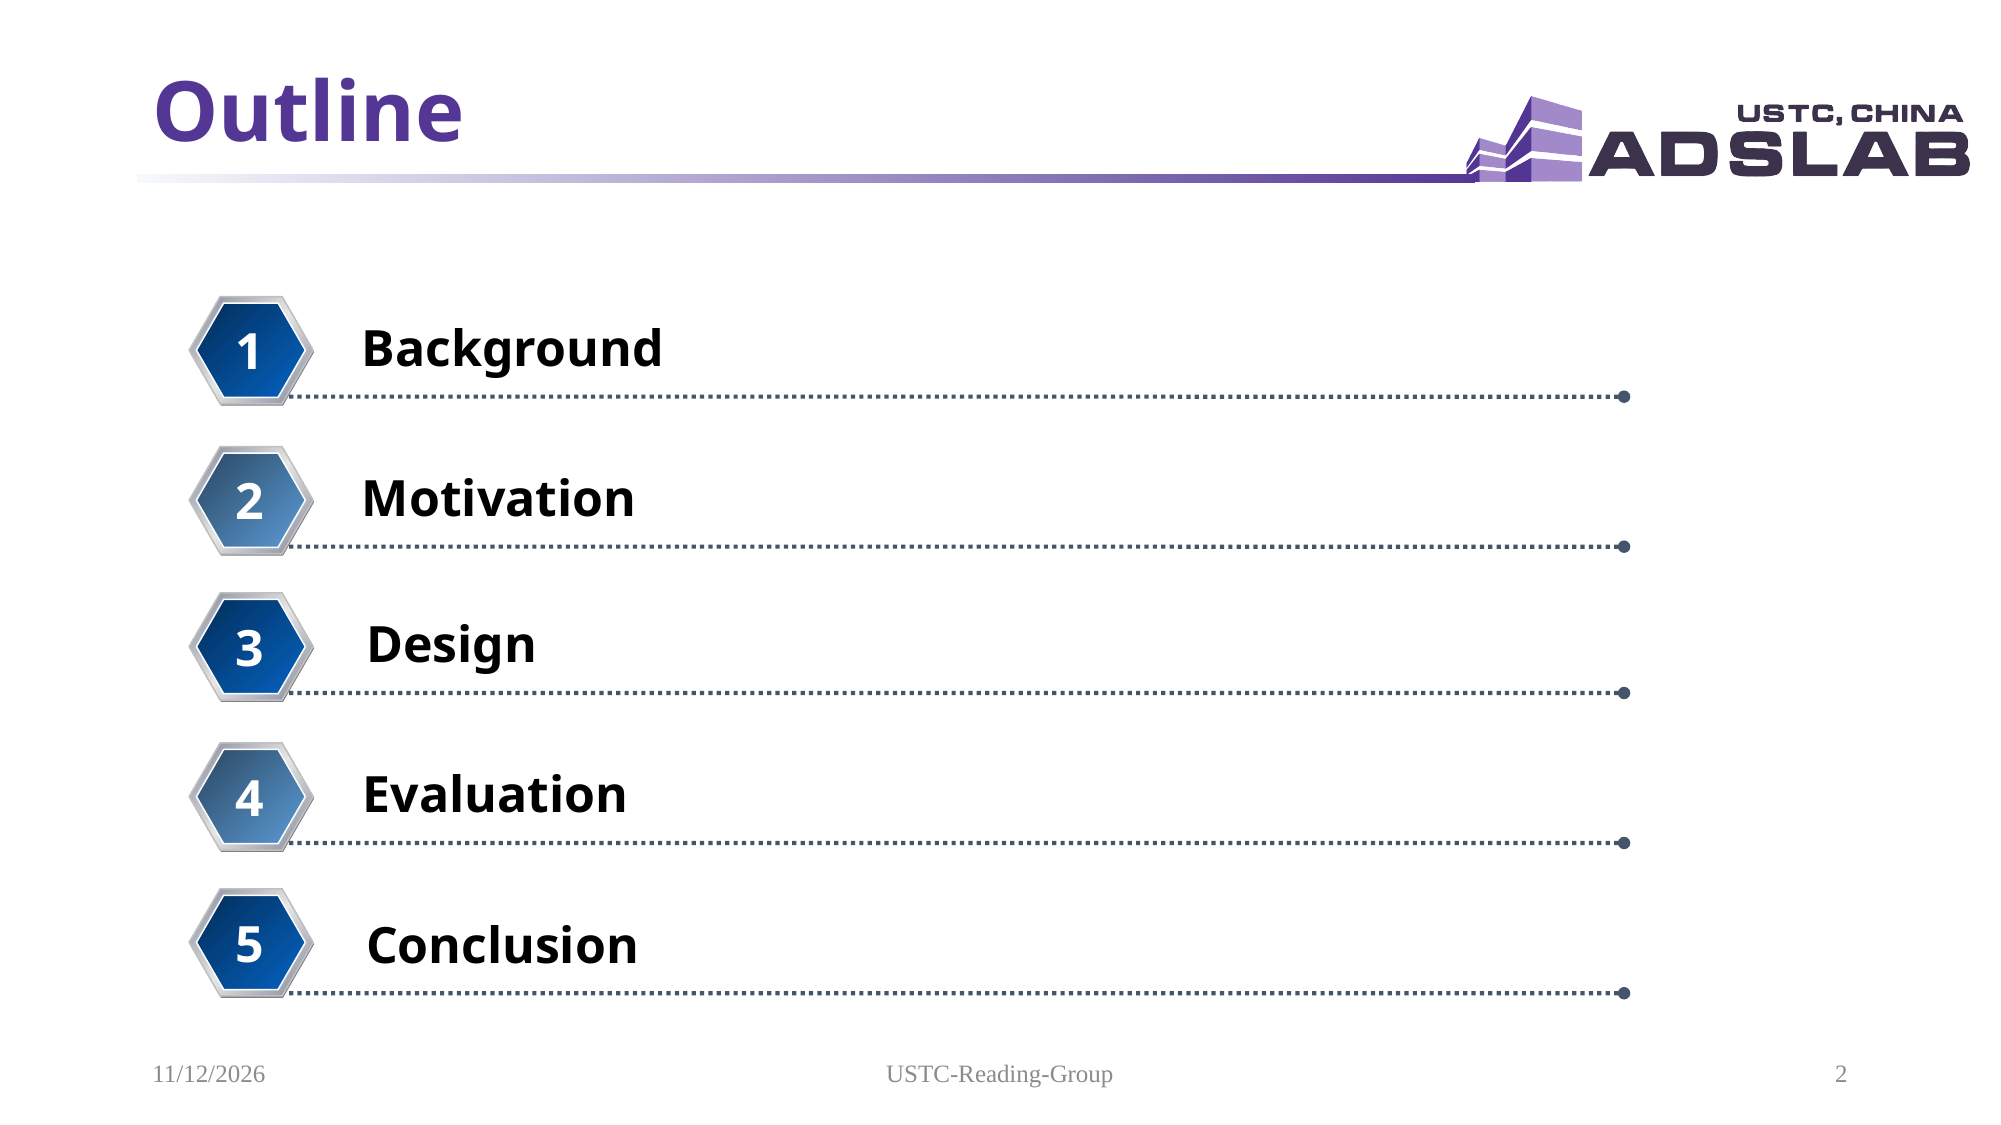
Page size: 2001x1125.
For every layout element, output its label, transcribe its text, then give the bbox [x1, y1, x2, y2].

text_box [189, 296, 315, 406]
text_box [1616, 987, 1631, 1000]
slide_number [137, 1042, 588, 1103]
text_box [189, 592, 315, 703]
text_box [189, 446, 315, 556]
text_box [189, 888, 315, 998]
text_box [189, 742, 315, 853]
text_box [1616, 686, 1631, 700]
text_box [1616, 836, 1631, 850]
text_box Background [346, 309, 679, 384]
footer USTC-Reading-Group [662, 1042, 1338, 1103]
text_box Evaluation [348, 755, 644, 831]
text_box Design [351, 605, 553, 681]
slide_number 2 [1412, 1042, 1863, 1103]
text_box [1616, 390, 1631, 403]
title Outline [137, 57, 1863, 171]
picture [1459, 93, 1976, 183]
text_box Conclusion [351, 905, 654, 981]
text_box [1616, 540, 1631, 553]
text_box Motivation [347, 459, 652, 534]
